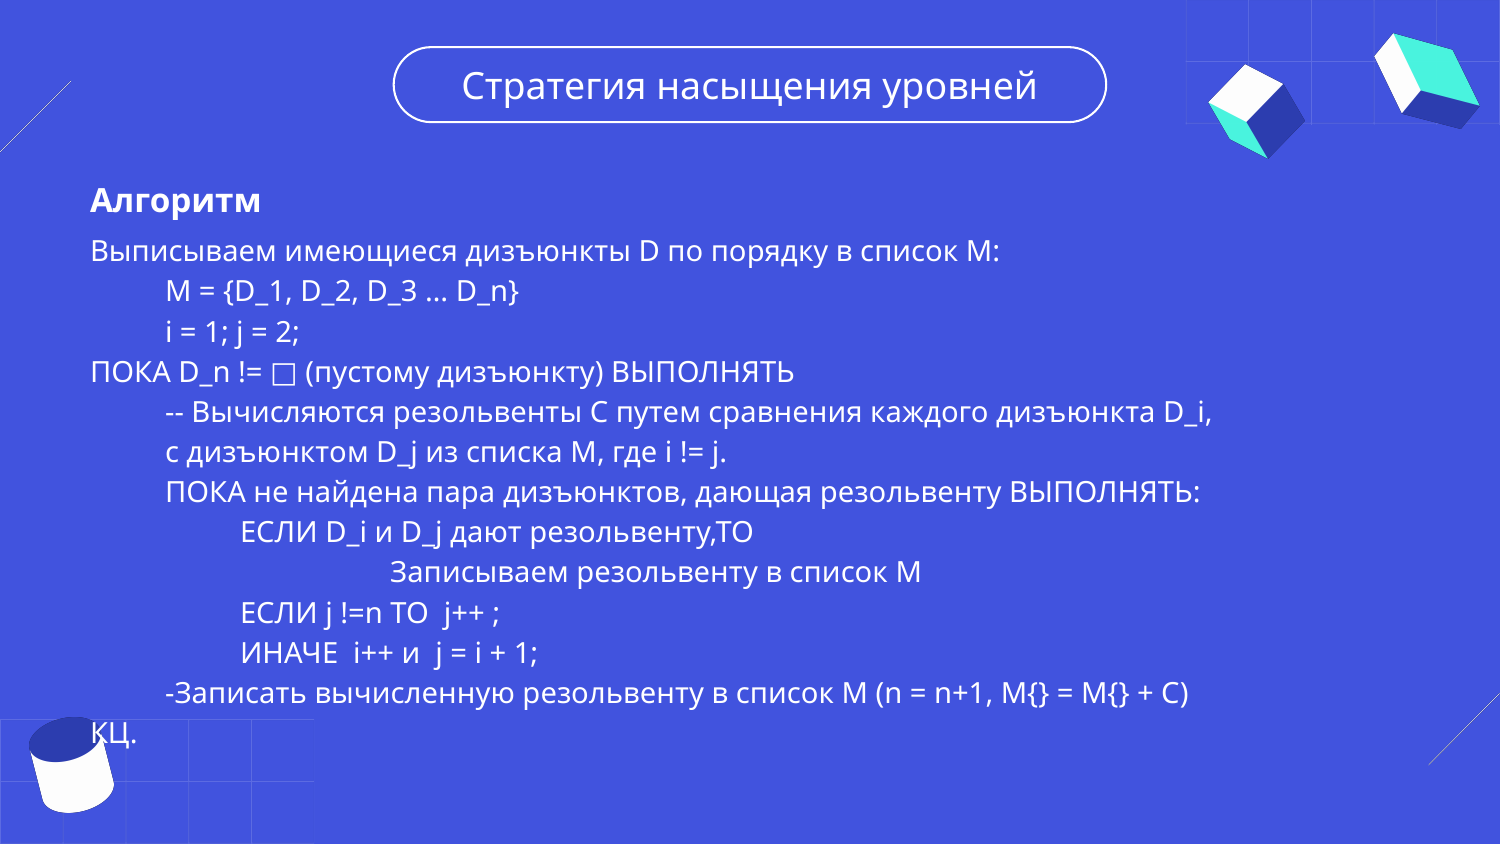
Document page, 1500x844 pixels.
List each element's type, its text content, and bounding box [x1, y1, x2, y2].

picture [0, 717, 315, 844]
picture [1185, 0, 1500, 158]
text_box Стратегия насыщения уровней [393, 47, 1107, 123]
text_box Алгоритм Выписываем имеющиеся дизъюнкты D по порядку в список M: M = {D_1, D_2, D_3 … D_n} i = 1; j = 2; ПОКА D_n != □ (пустому дизъюнкту) ВЫПОЛНЯТЬ -- Вычисляются резольвенты C путем сравнения каждого дизъюнкта D_i, с дизъюнктом D_j из списка M, где i != j. ПОКА не найдена пара дизъюнктов, дающая резольвенту ВЫПОЛНЯТЬ: ЕСЛИ D_i и D_j дают резольвенту,ТО Записываем резольвенту в список M ЕСЛИ j !=n ТО j++ ; ИНАЧЕ i++ и j = i + 1; -Записать вычисленную резольвенту в список M (n = n+1, M{} = M{} + C) КЦ. [74, 158, 1425, 765]
picture [1428, 693, 1500, 837]
picture [0, 80, 72, 224]
